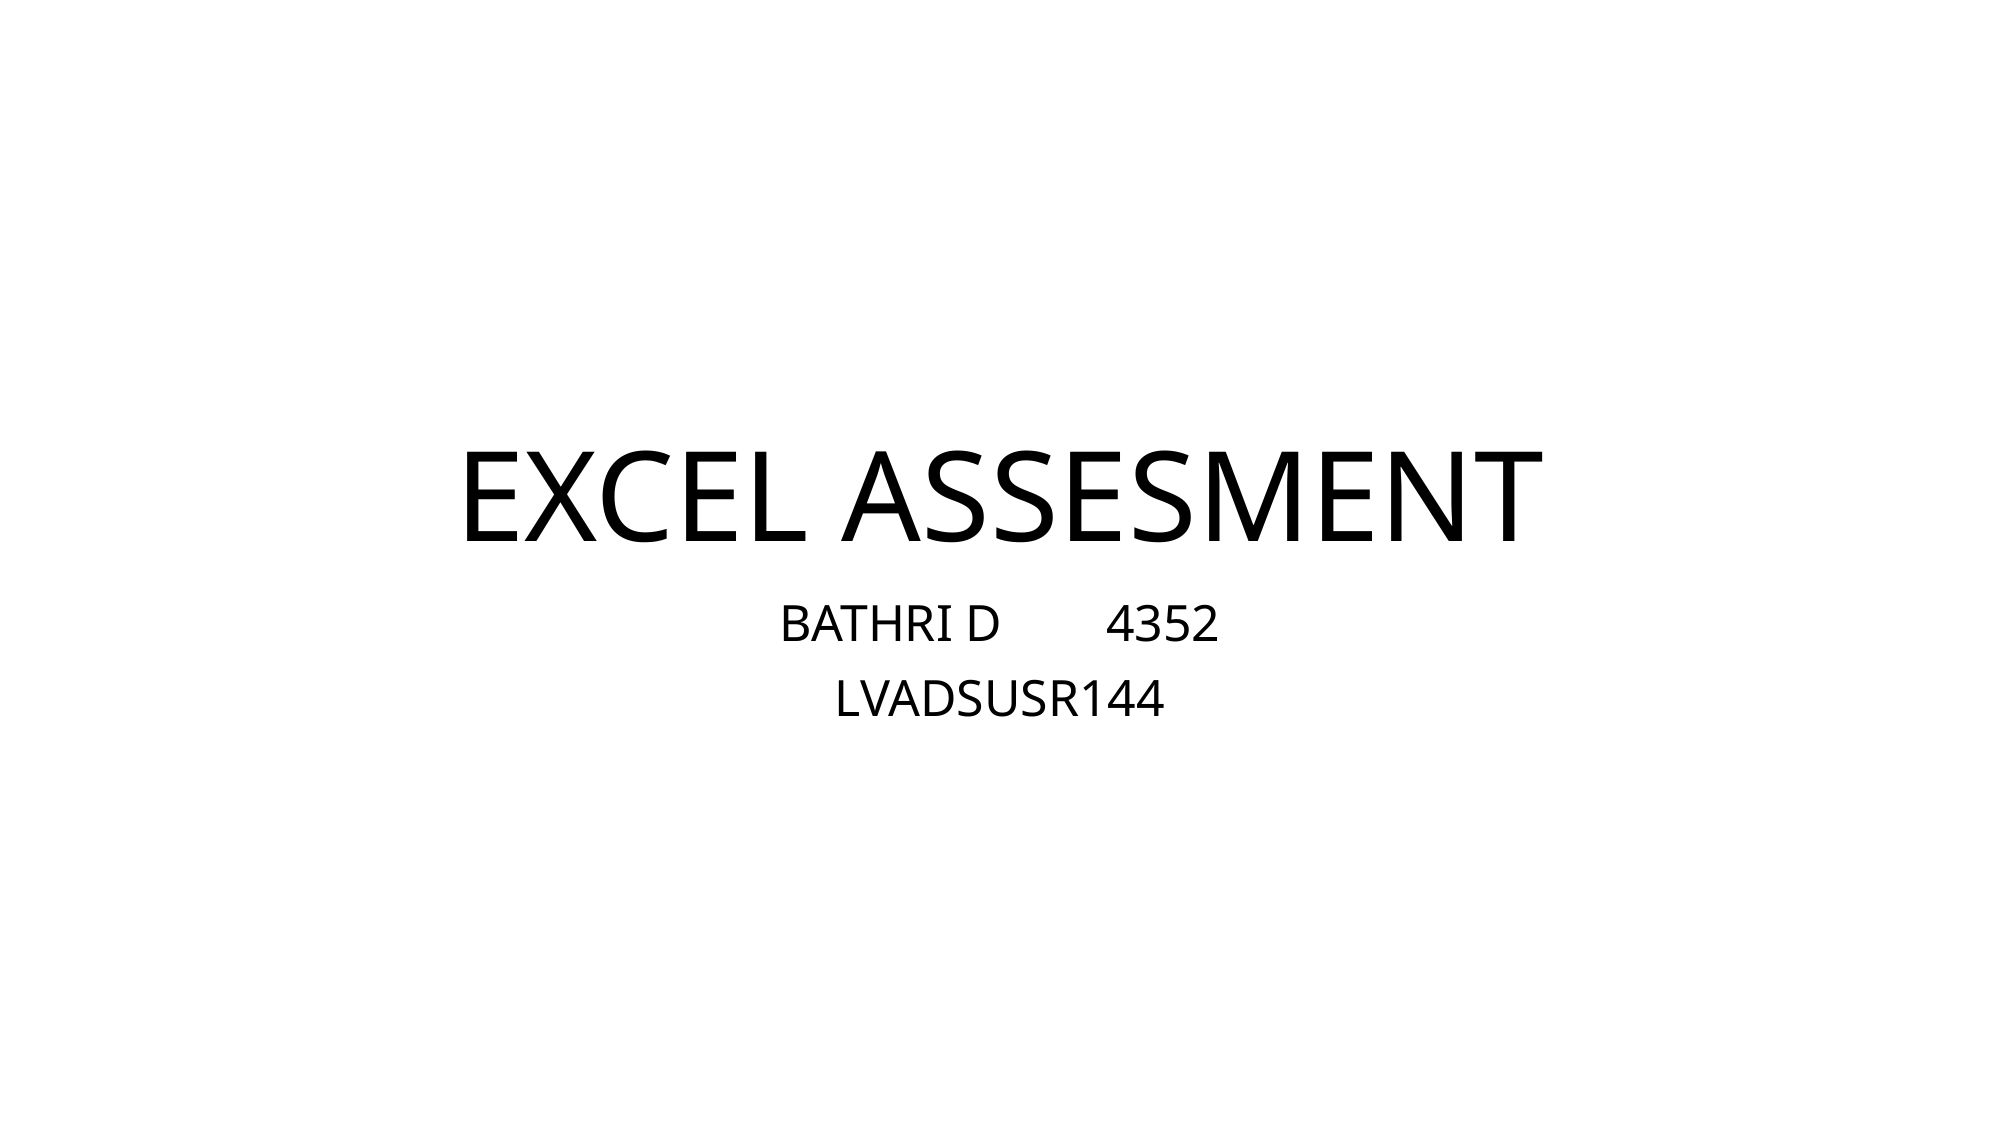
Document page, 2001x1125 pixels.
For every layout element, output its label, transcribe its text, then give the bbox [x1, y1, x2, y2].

title EXCEL ASSESMENT [249, 184, 1750, 576]
subtitle BATHRI D 4352 LVADSUSR144 [249, 590, 1750, 863]
